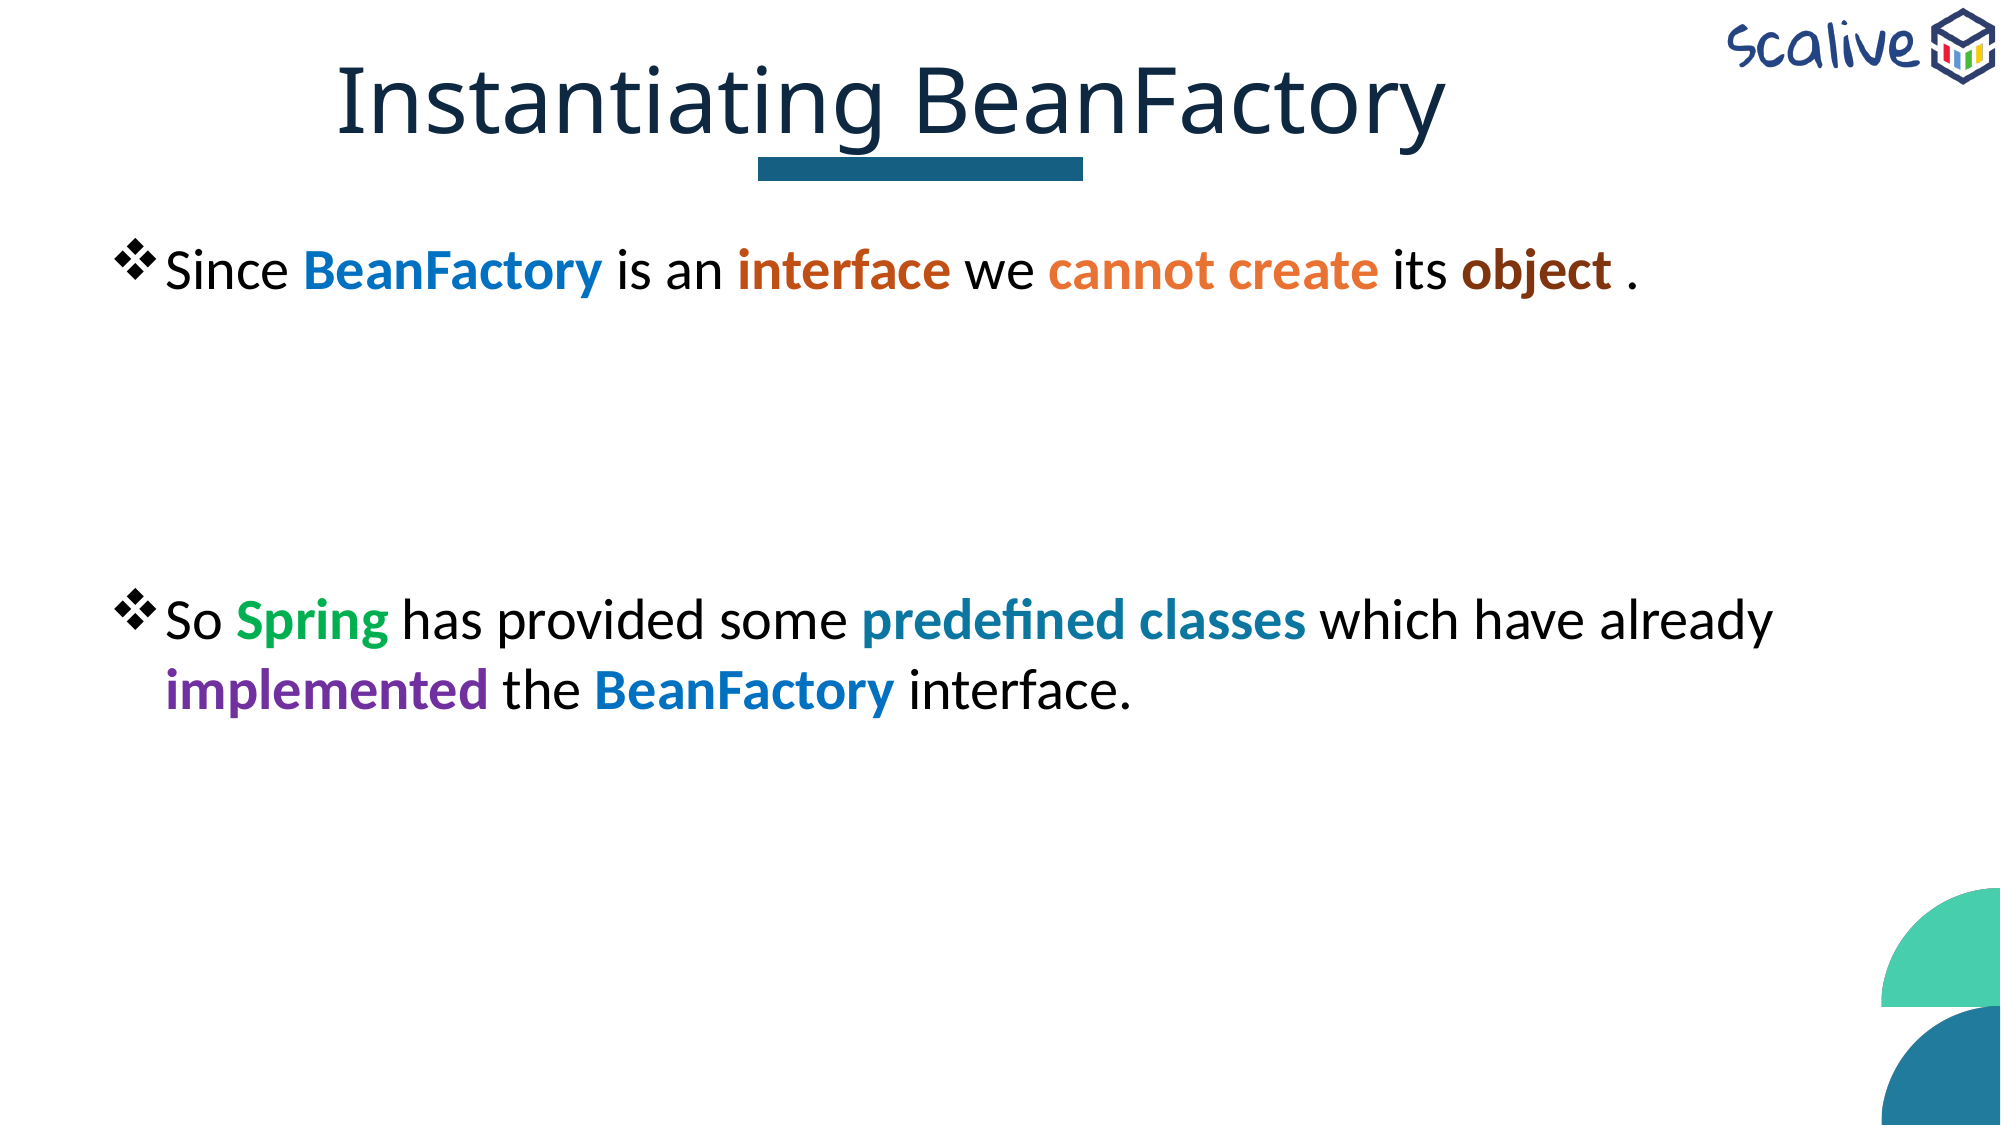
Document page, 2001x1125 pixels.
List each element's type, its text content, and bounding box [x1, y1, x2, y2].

text_box [1881, 1006, 2000, 1125]
picture [1718, 0, 2000, 92]
text_box Instantiating BeanFactory [322, 34, 1739, 159]
text_box [1881, 888, 2000, 1006]
text_box Since BeanFactory is an interface we cannot create its object . So Spring has provided some predefined classes which have already implemented the BeanFactory interface. [94, 223, 1967, 869]
